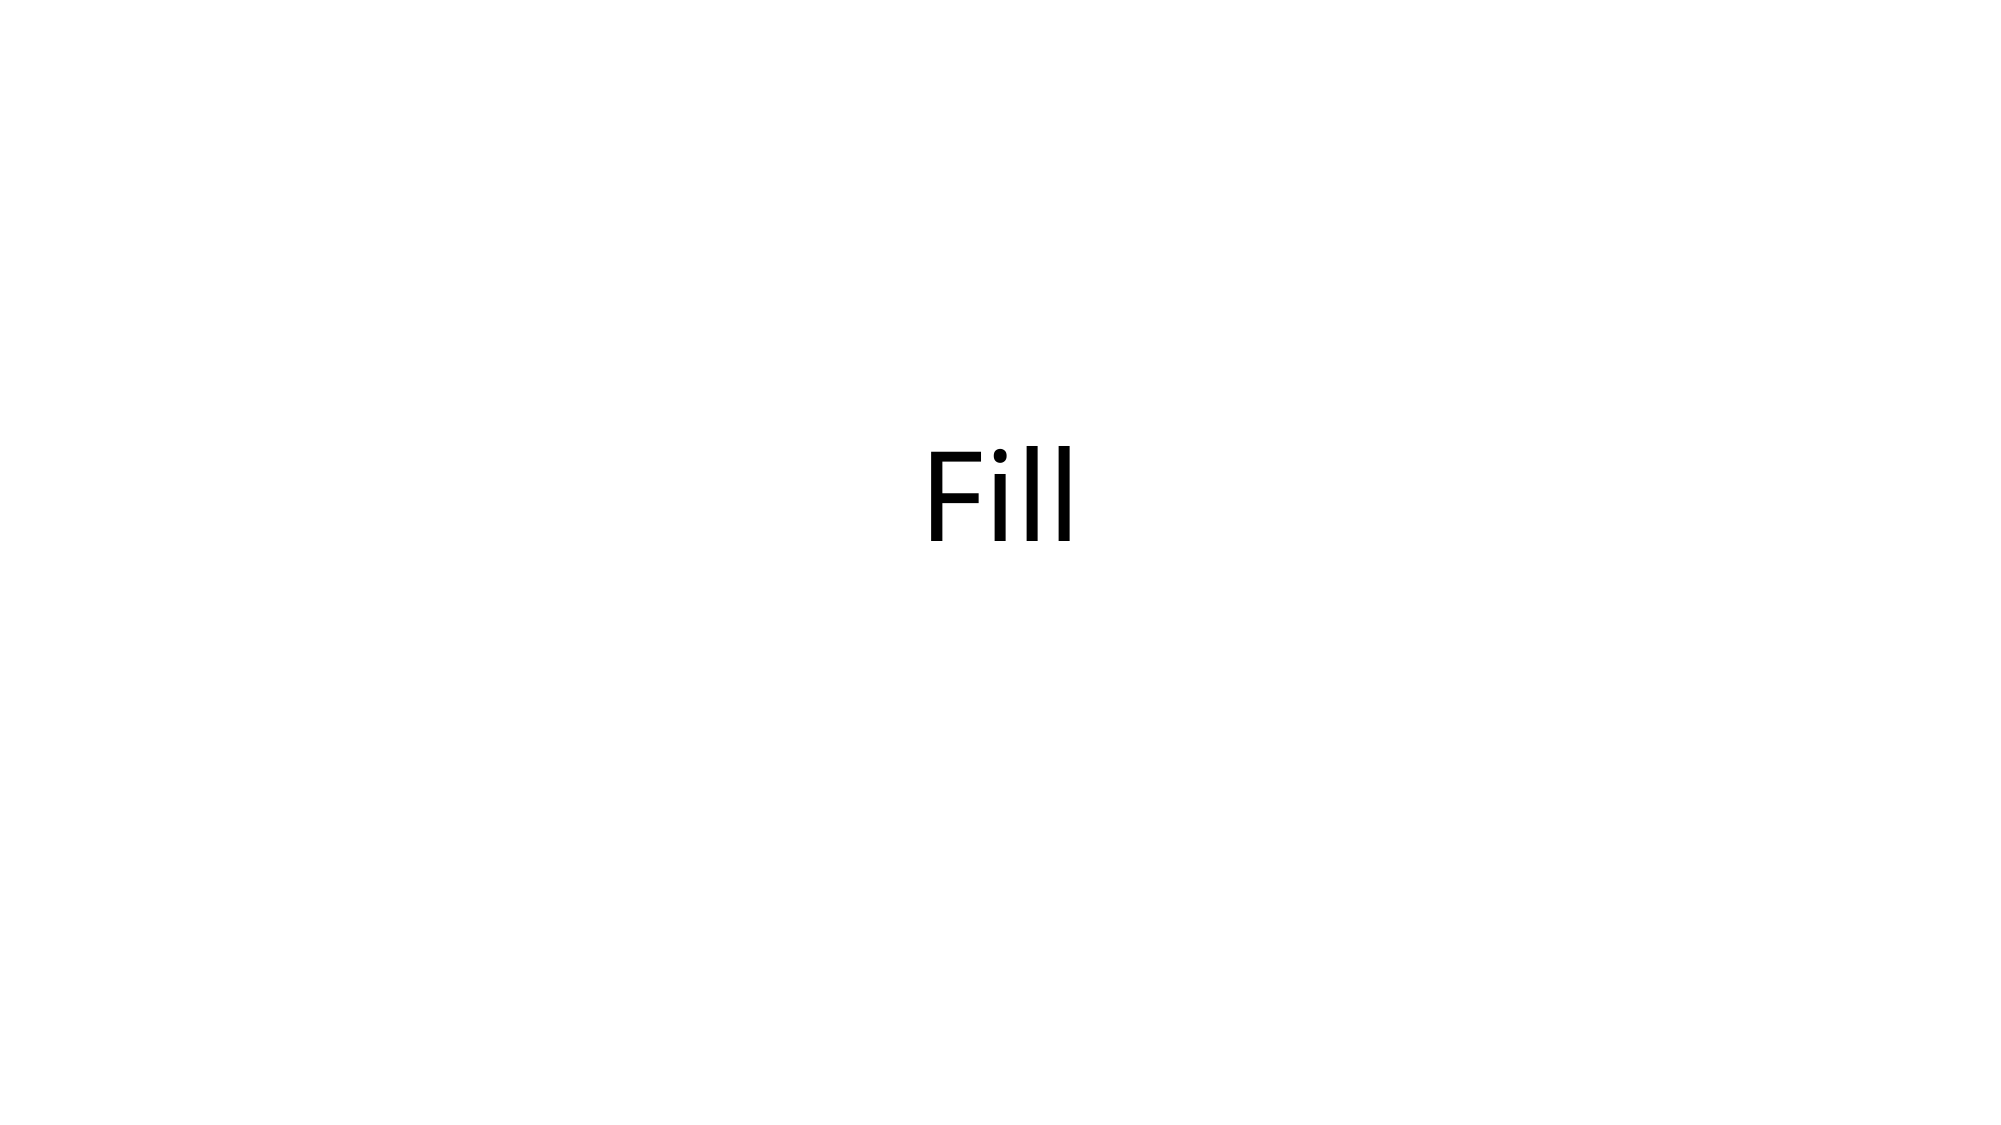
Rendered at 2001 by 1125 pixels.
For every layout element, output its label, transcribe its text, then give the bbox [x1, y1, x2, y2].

title Fill [249, 184, 1750, 576]
